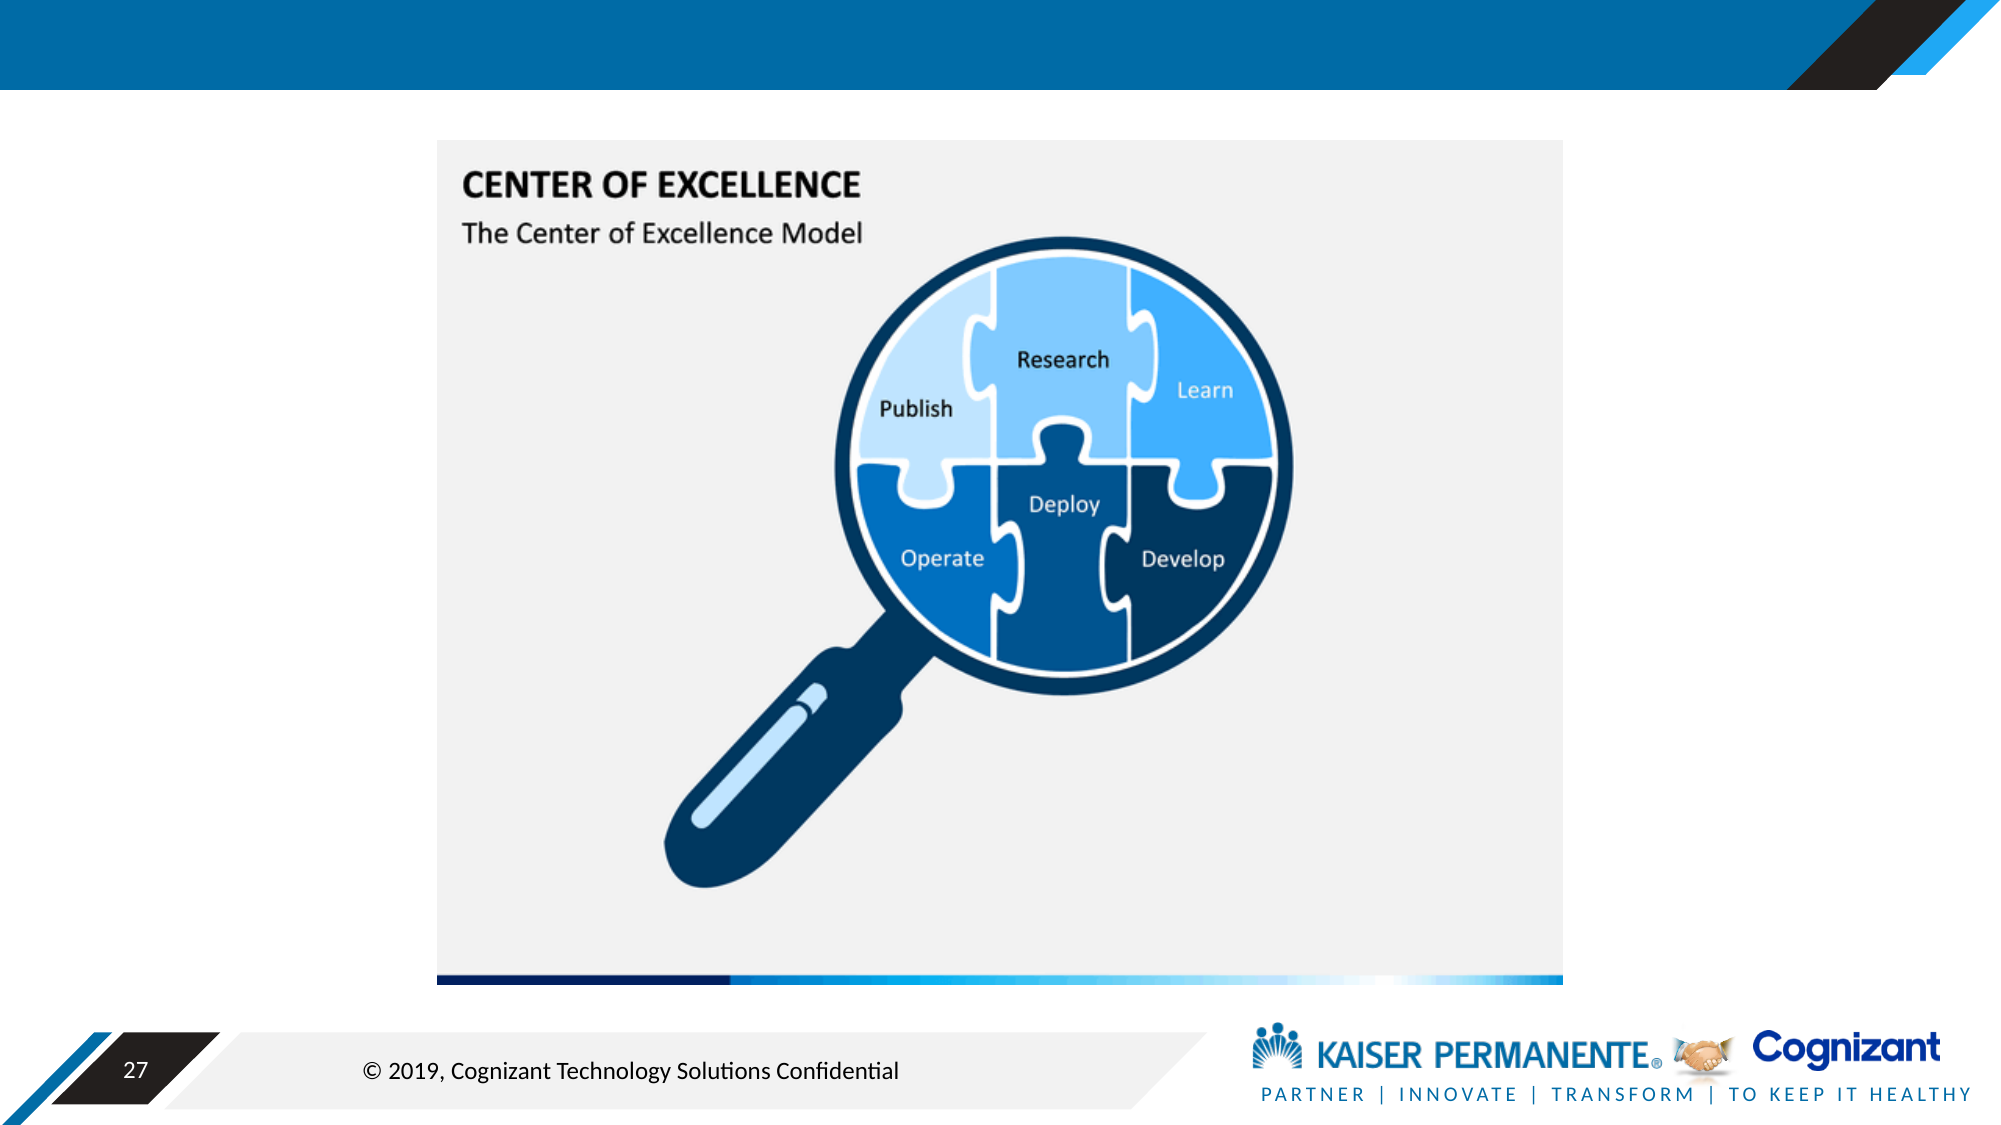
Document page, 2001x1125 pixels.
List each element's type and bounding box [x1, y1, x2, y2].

picture [437, 140, 1563, 985]
picture [1753, 1030, 1940, 1071]
picture [1665, 1018, 1740, 1093]
picture [1251, 1022, 1664, 1069]
